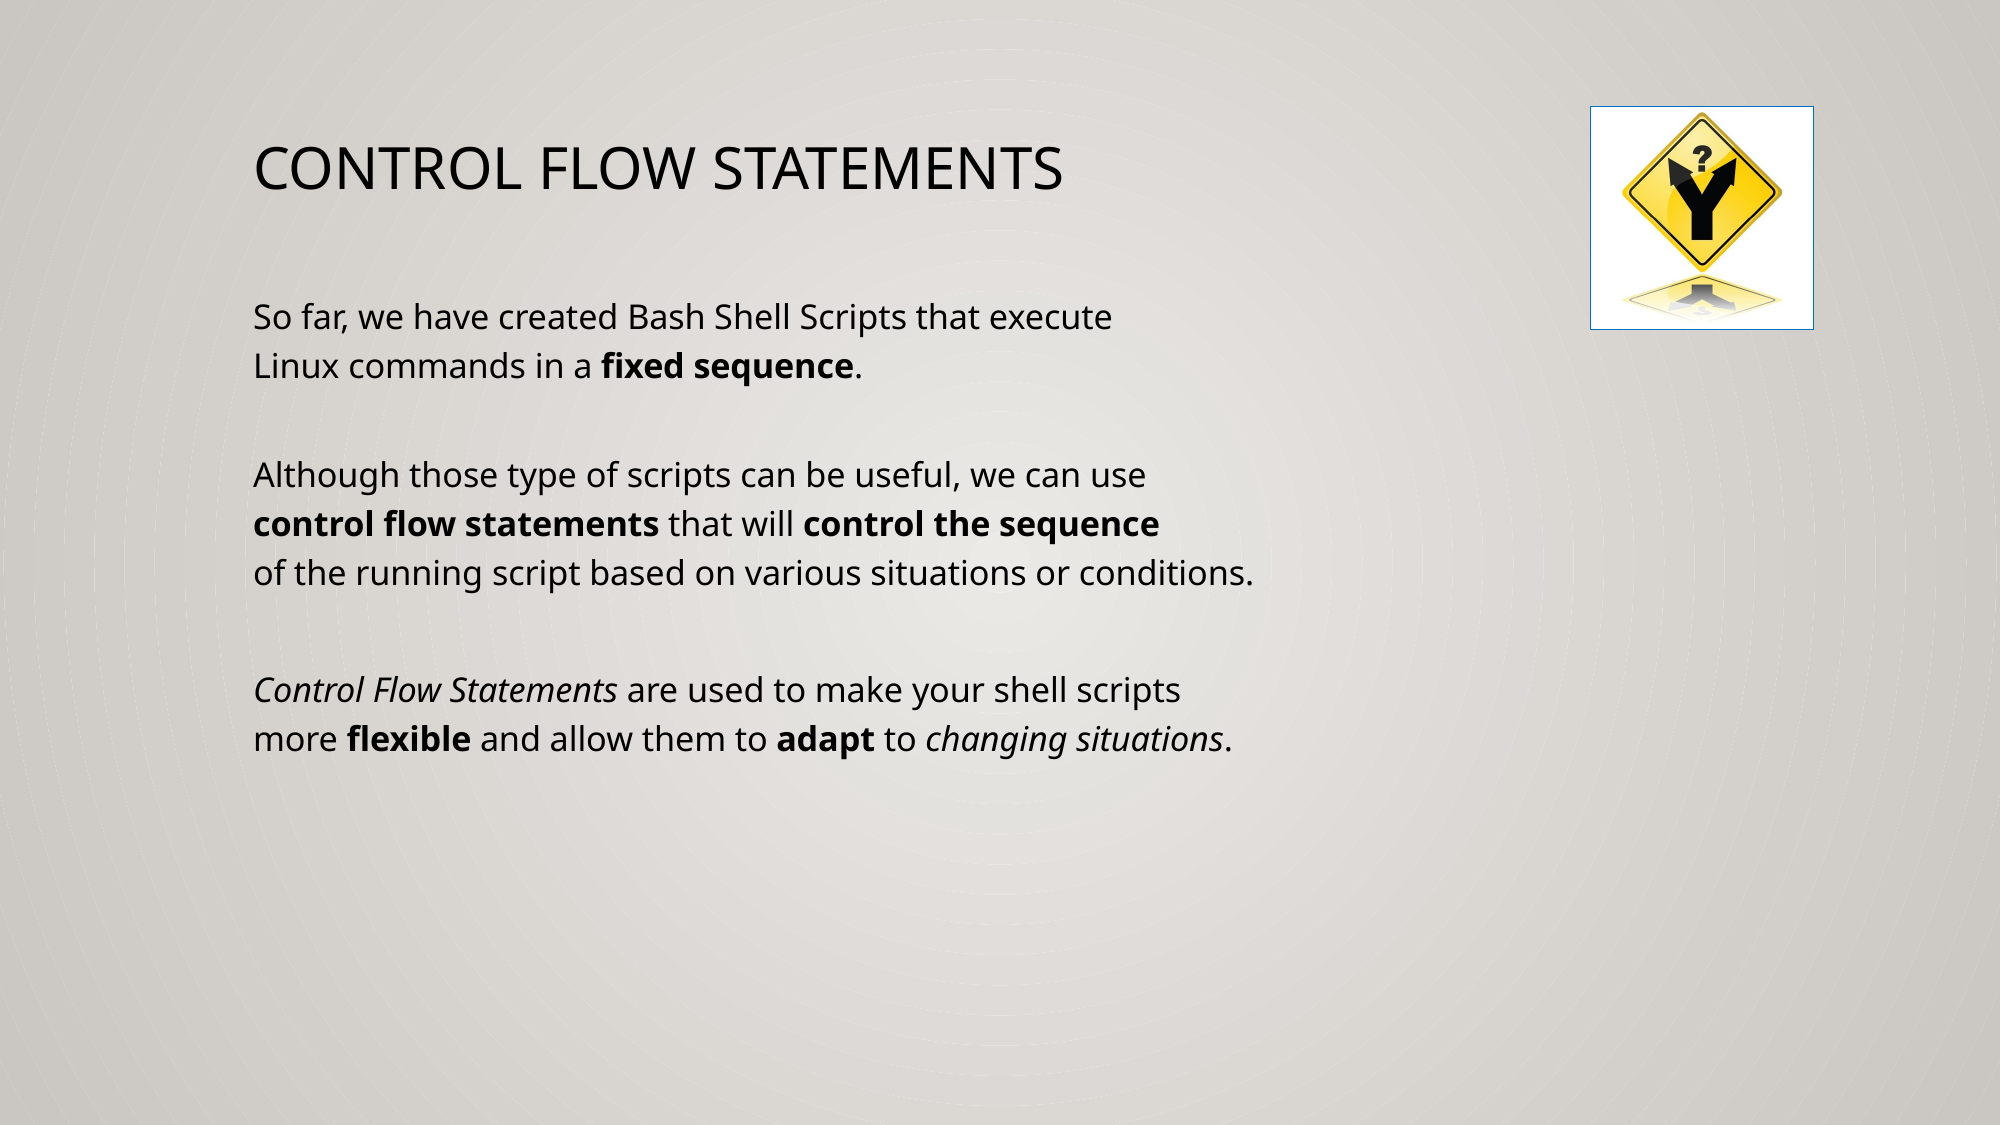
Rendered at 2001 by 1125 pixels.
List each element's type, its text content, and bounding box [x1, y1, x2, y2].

list So far, we have created Bash Shell Scripts that execute Linux commands in a fixed sequence. Although those type of scripts can be useful, we can use control flow statements that will control the sequence of the running script based on various situations or conditions. Control Flow Statements are used to make your shell scripts more flexible and allow them to adapt to changing situations. [238, 279, 1356, 1061]
title Control flow Statements [238, 131, 1590, 305]
picture [1590, 106, 1814, 330]
